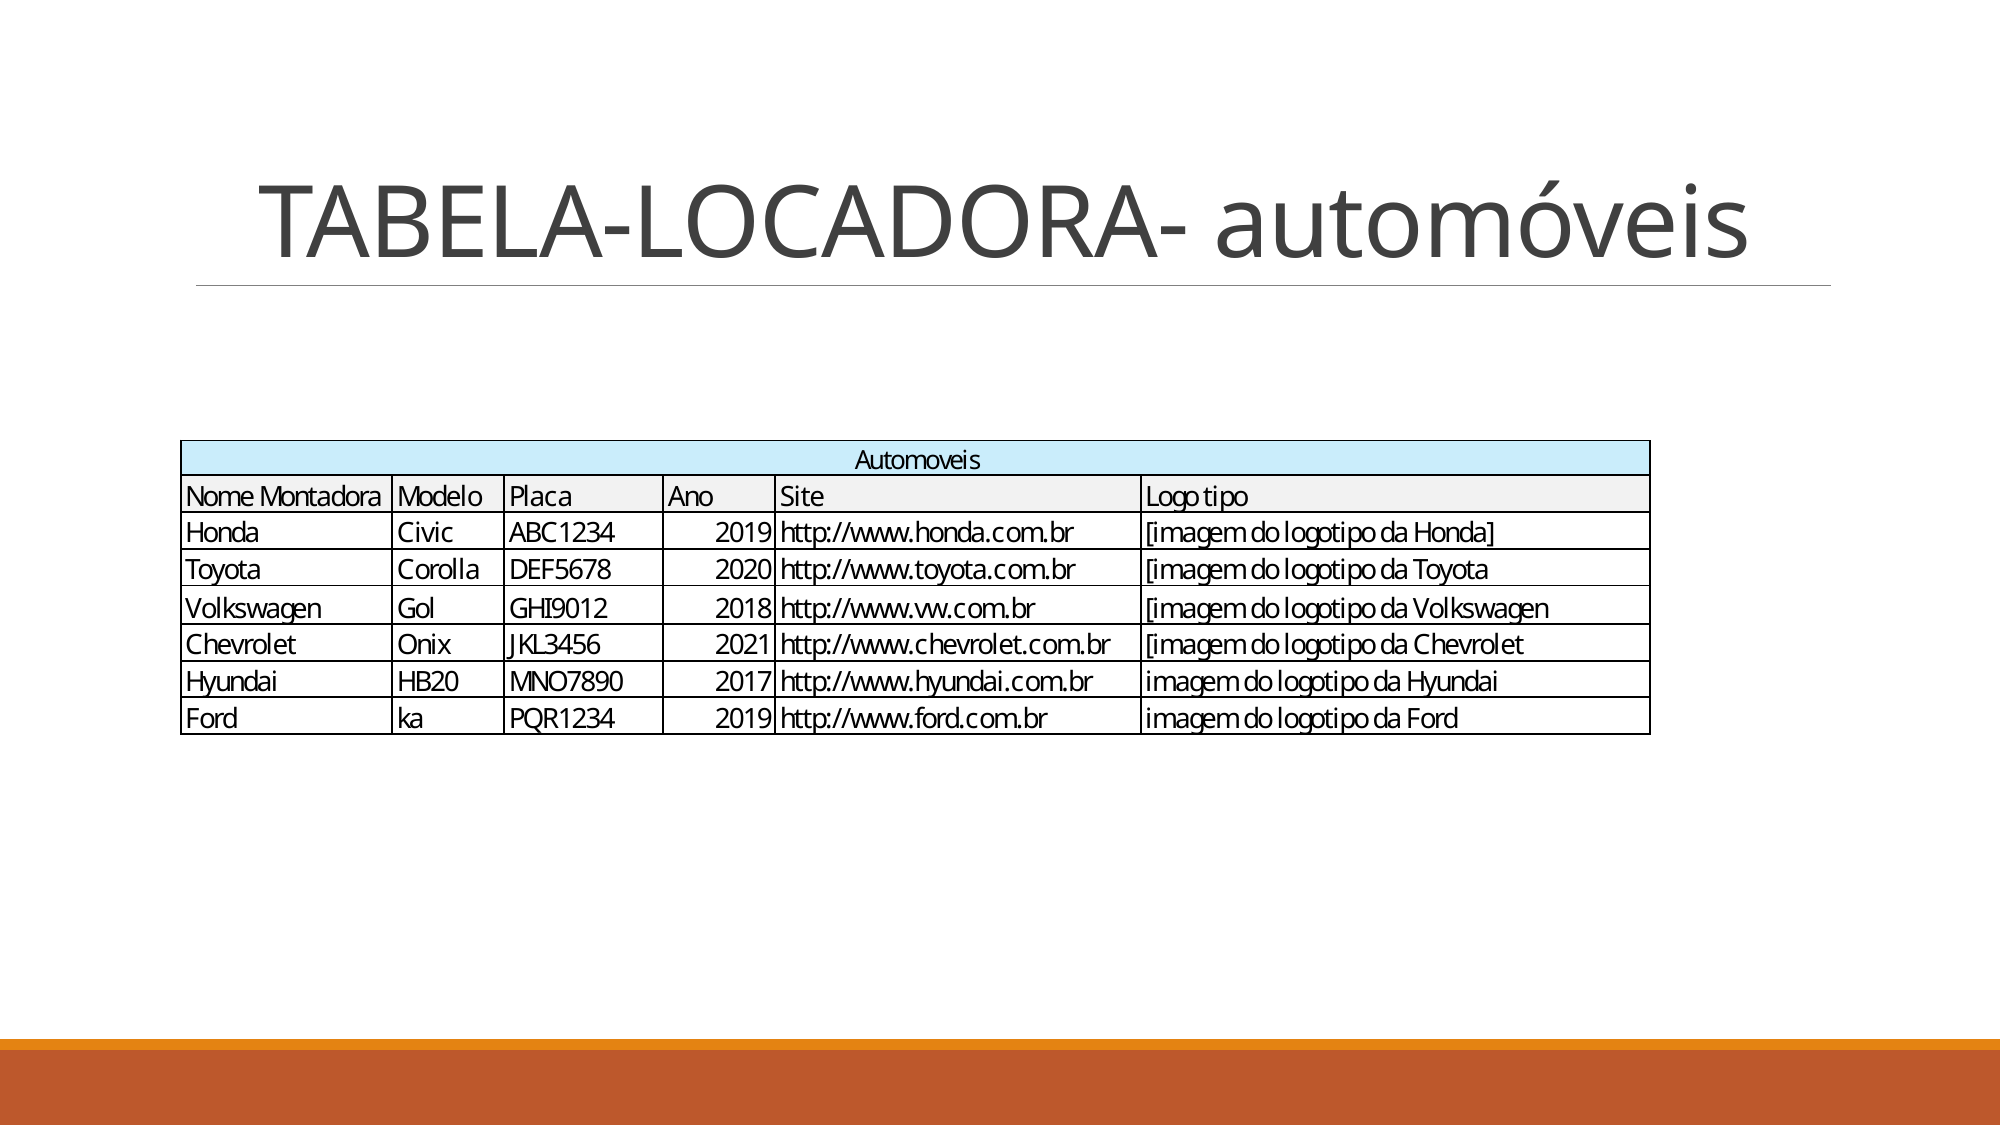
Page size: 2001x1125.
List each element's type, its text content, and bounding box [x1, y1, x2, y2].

title TABELA-LOCADORA- automóveis [180, 47, 1830, 285]
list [179, 439, 1875, 841]
